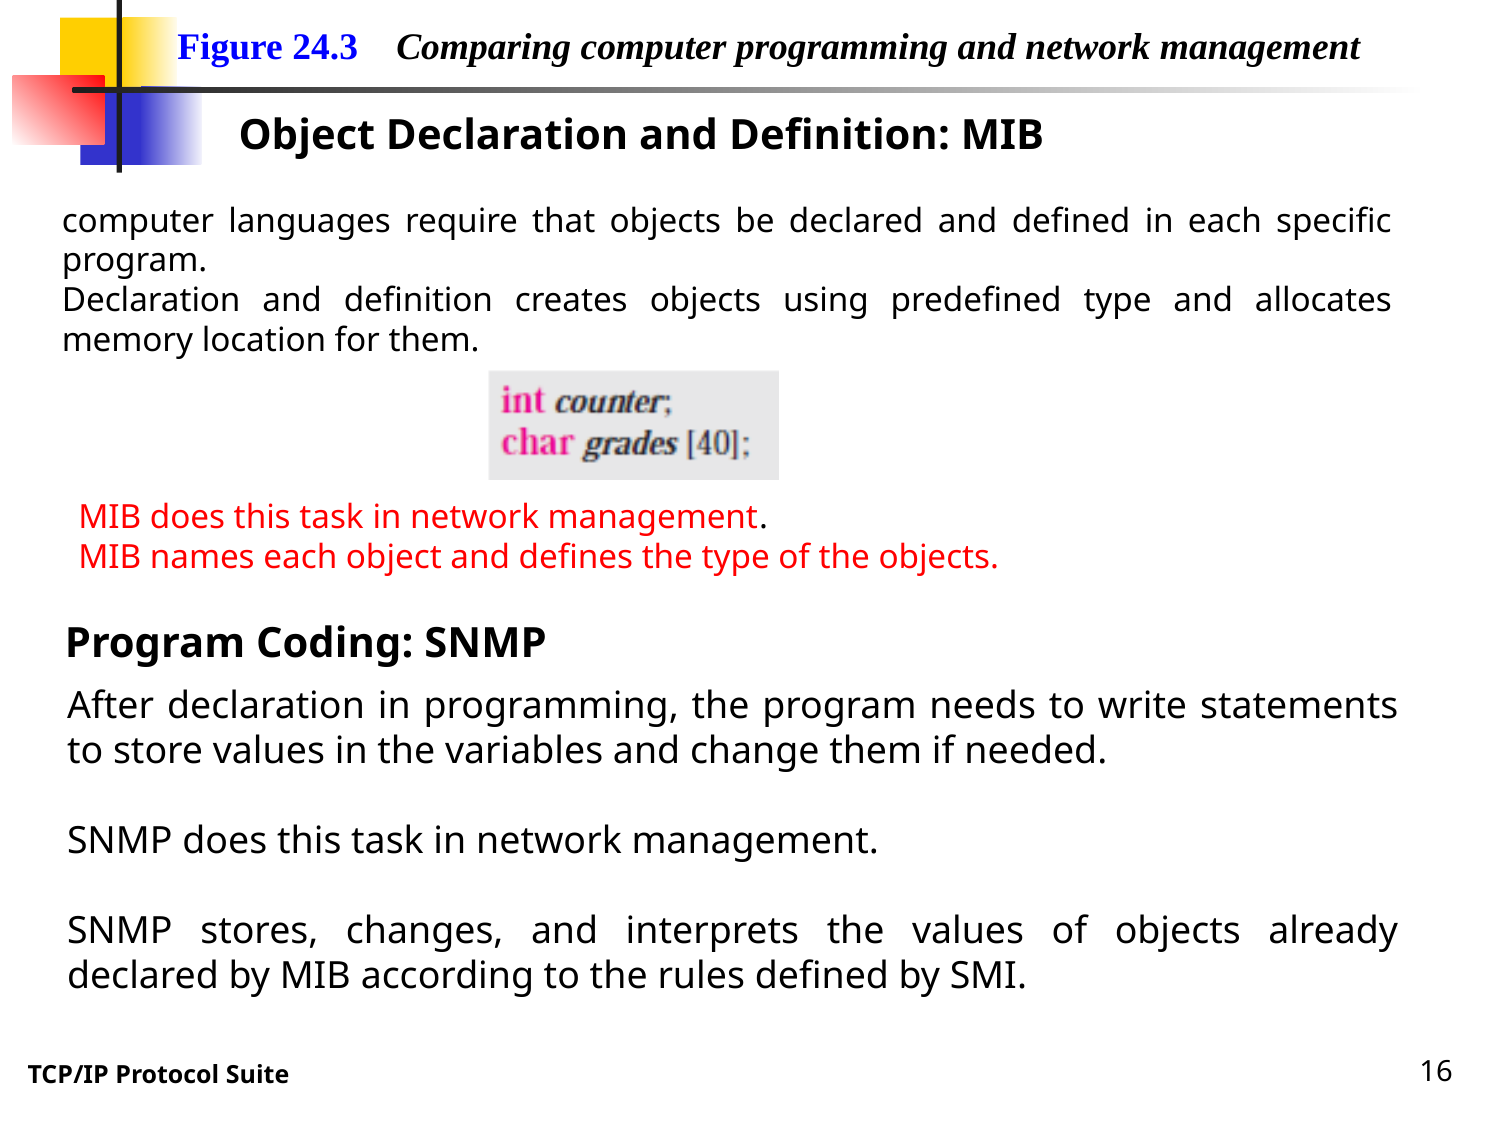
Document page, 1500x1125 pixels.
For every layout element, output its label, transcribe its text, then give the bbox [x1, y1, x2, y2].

text_box [116, 0, 122, 87]
text_box [122, 17, 177, 86]
slide_number 16 [1155, 1024, 1468, 1100]
text_box [80, 93, 116, 165]
text_box [116, 93, 122, 173]
text_box MIB does this task in network management. MIB names each object and defines the type of the objects. [63, 487, 1403, 583]
picture [487, 369, 779, 480]
text_box [141, 93, 202, 165]
text_box [72, 87, 1423, 93]
text_box After declaration in programming, the program needs to write statements to store values in the variables and change them if needed. SNMP does this task in network management. SNMP stores, changes, and interprets the values of objects already declared by MIB according to the rules defined by SMI. [52, 673, 1415, 1003]
text_box computer languages require that objects be declared and defined in each specific program. Declaration and definition creates objects using predefined type and allocates memory location for them. [47, 191, 1410, 366]
text_box [60, 17, 116, 86]
text_box [12, 75, 105, 145]
text_box Object Declaration and Definition: MIB [223, 100, 1060, 165]
footer TCP/IP Protocol Suite [12, 1025, 488, 1100]
text_box [122, 93, 141, 165]
text_box Figure 24.3 Comparing computer programming and network management [162, 14, 1438, 75]
text_box Program Coding: SNMP [50, 608, 562, 673]
